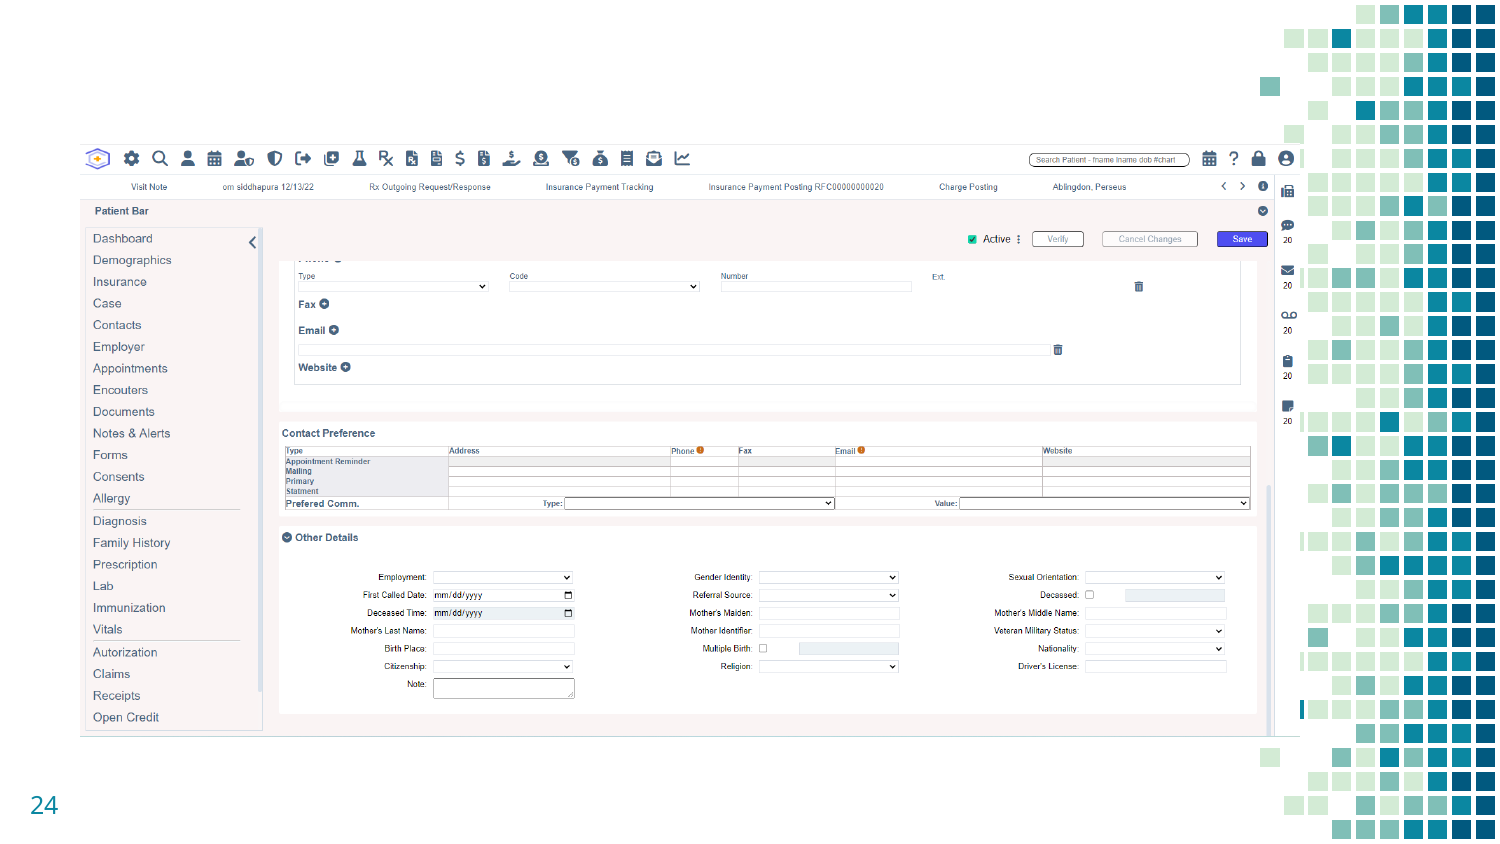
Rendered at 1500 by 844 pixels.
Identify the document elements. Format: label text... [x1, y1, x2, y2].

slide_number ‹#› [15, 774, 105, 839]
picture [80, 143, 1300, 737]
